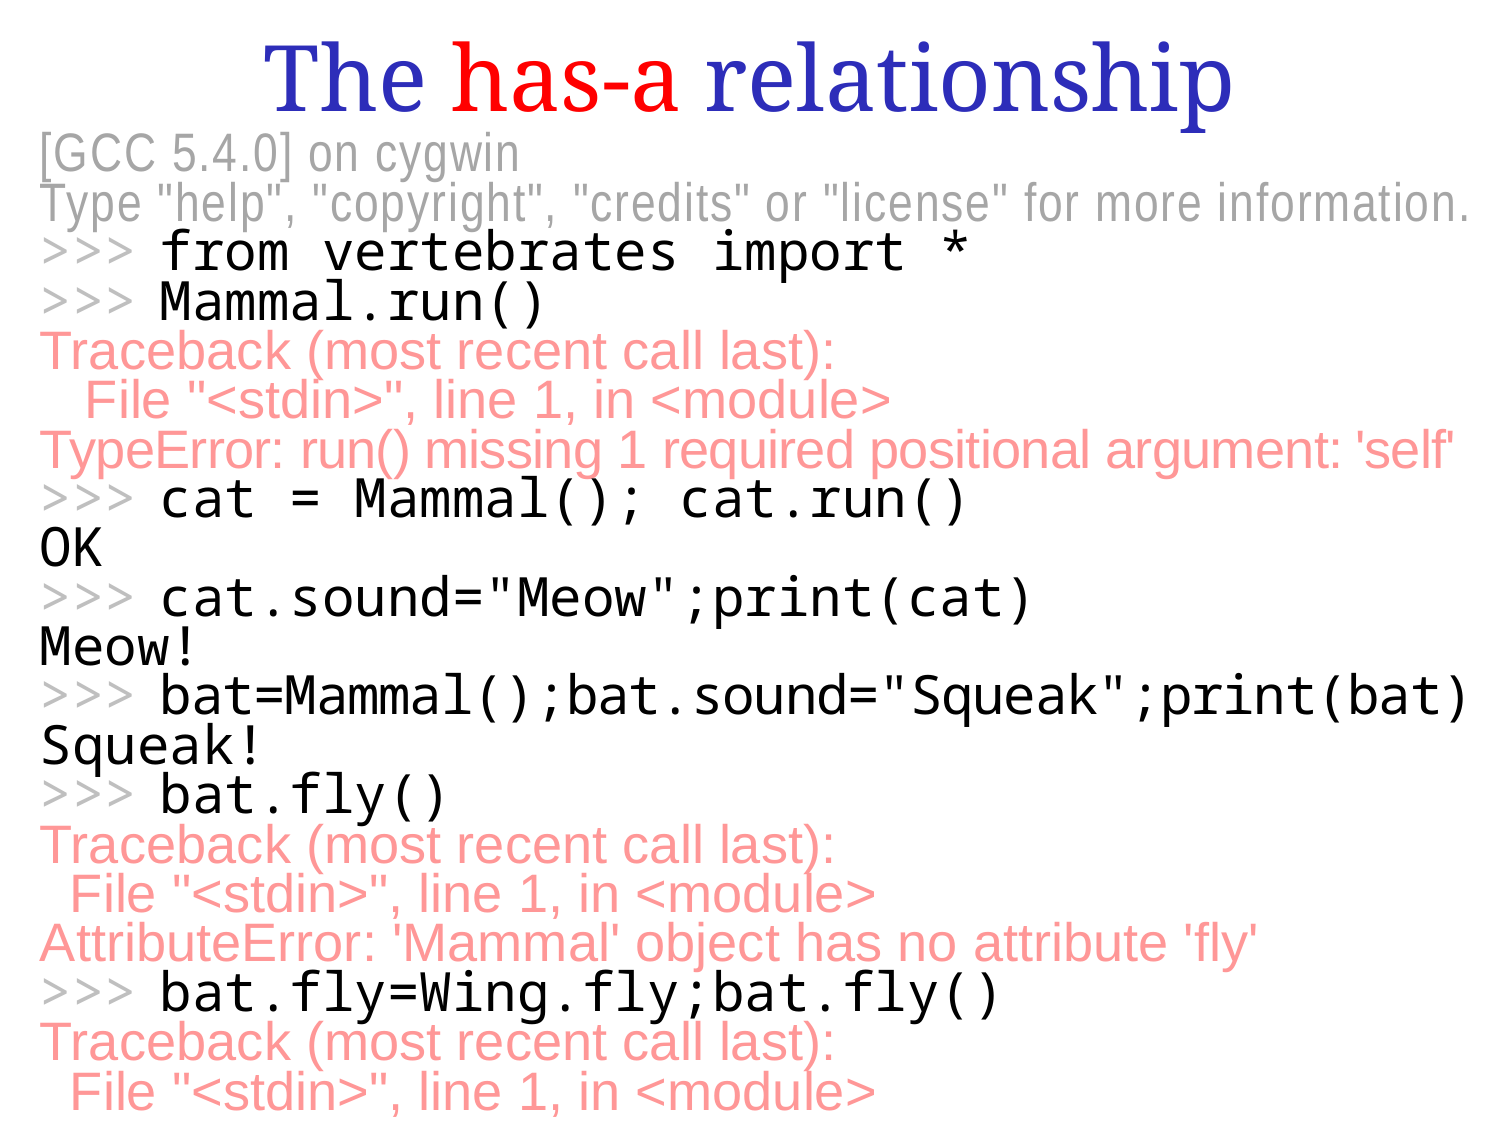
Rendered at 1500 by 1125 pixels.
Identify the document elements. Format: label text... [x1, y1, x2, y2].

text_box The has-a relationship [0, 12, 1500, 138]
text_box [GCC 5.4.0] on cygwin Type "help", "copyright", "credits" or "license" for more information. >>> from vertebrates import * >>> Mammal.run() Traceback (most recent call last): File "<stdin>", line 1, in <module> TypeError: run() missing 1 required positional argument: 'self' >>> cat = Mammal(); cat.run() OK >>> cat.sound="Meow";print(cat) Meow! >>> bat=Mammal();bat.sound="Squeak";print(bat) Squeak! >>> bat.fly() Traceback (most recent call last): File "<stdin>", line 1, in <module> AttributeError: 'Mammal' object has no attribute 'fly' >>> bat.fly=Wing.fly;bat.fly() Traceback (most recent call last): File "<stdin>", line 1, in <module> [24, 125, 1500, 1124]
